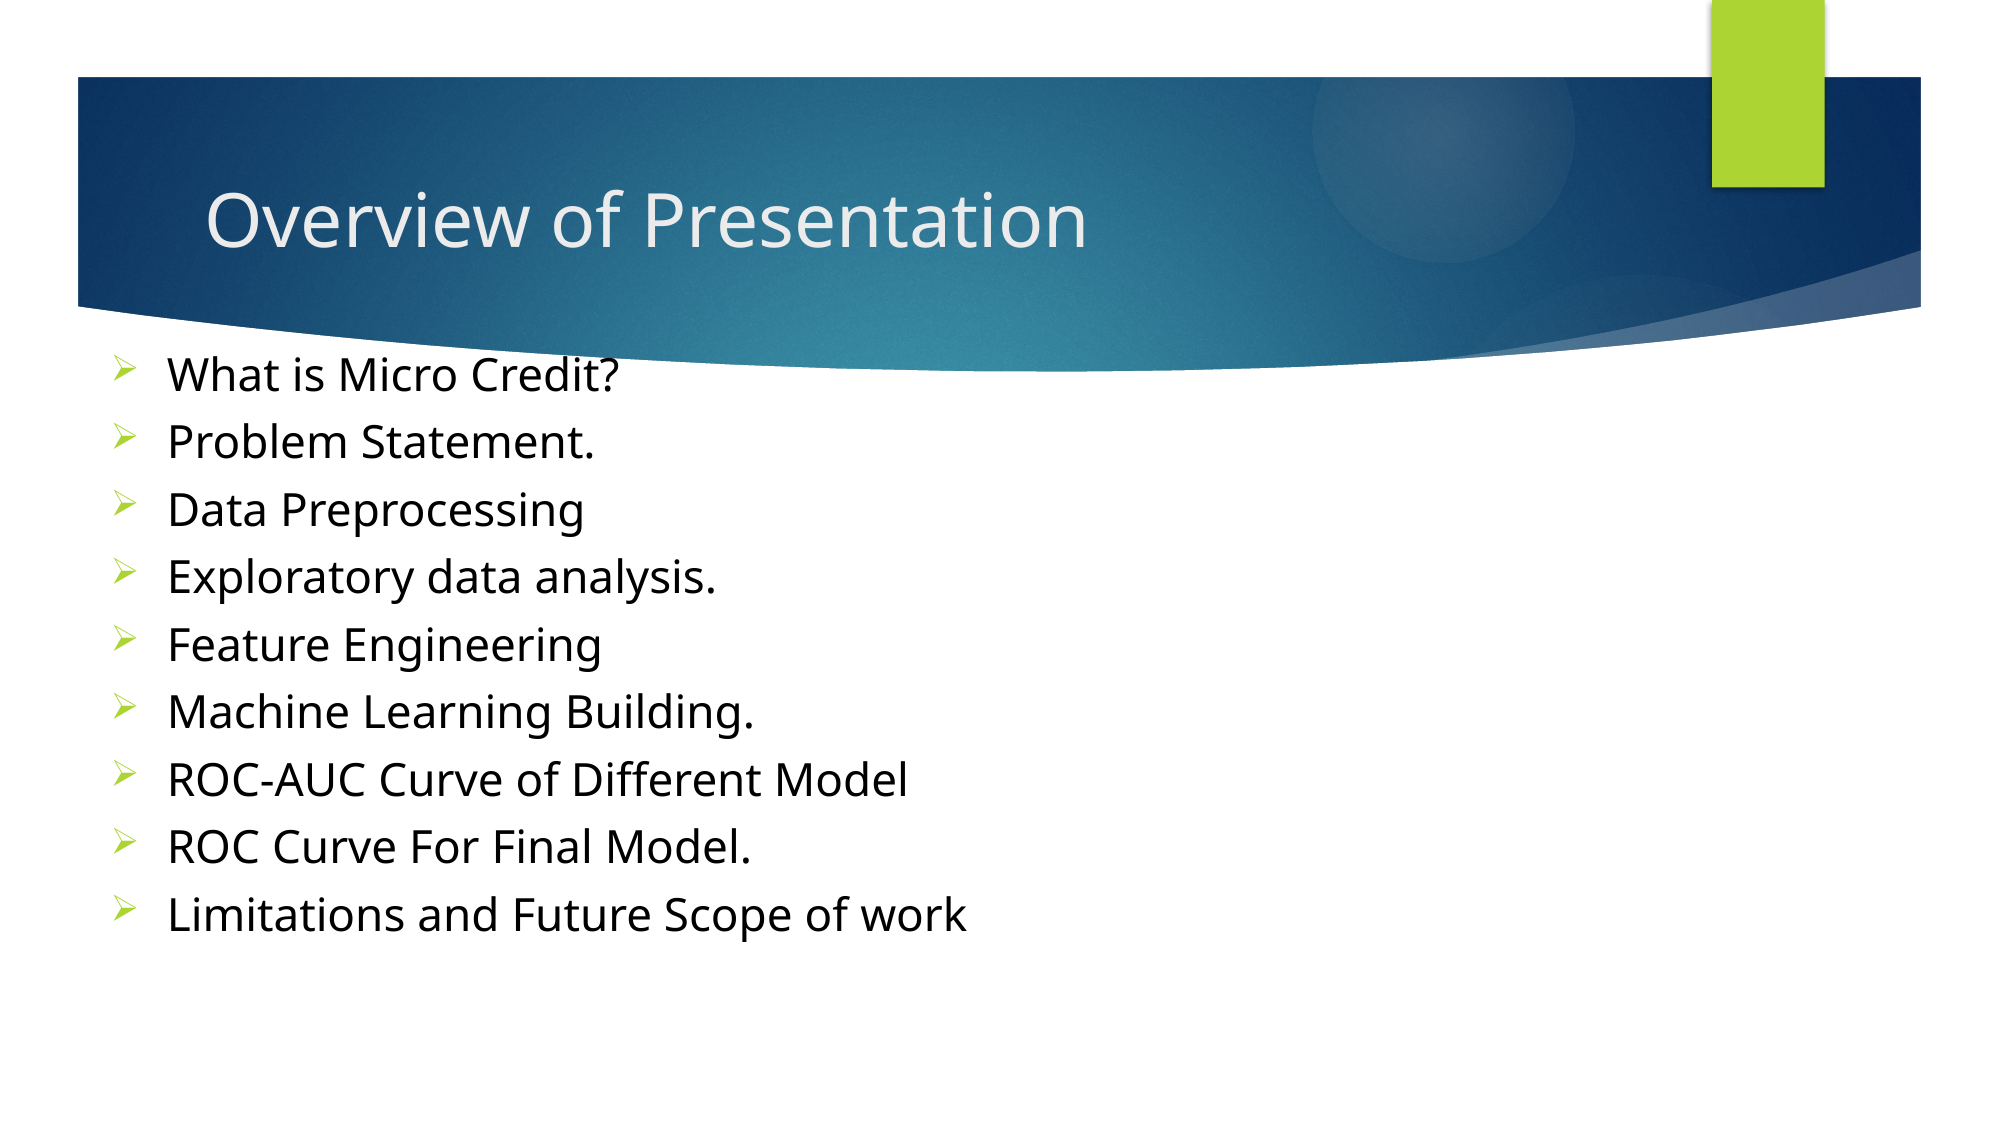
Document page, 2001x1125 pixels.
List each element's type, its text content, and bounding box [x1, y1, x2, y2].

title Overview of Presentation [189, 159, 1627, 276]
list What is Micro Credit? Problem Statement. Data Preprocessing Exploratory data analysis. Feature Engineering Machine Learning Building. ROC-AUC Curve of Different Model ROC Curve For Final Model. Limitations and Future Scope of work [95, 338, 1863, 1059]
